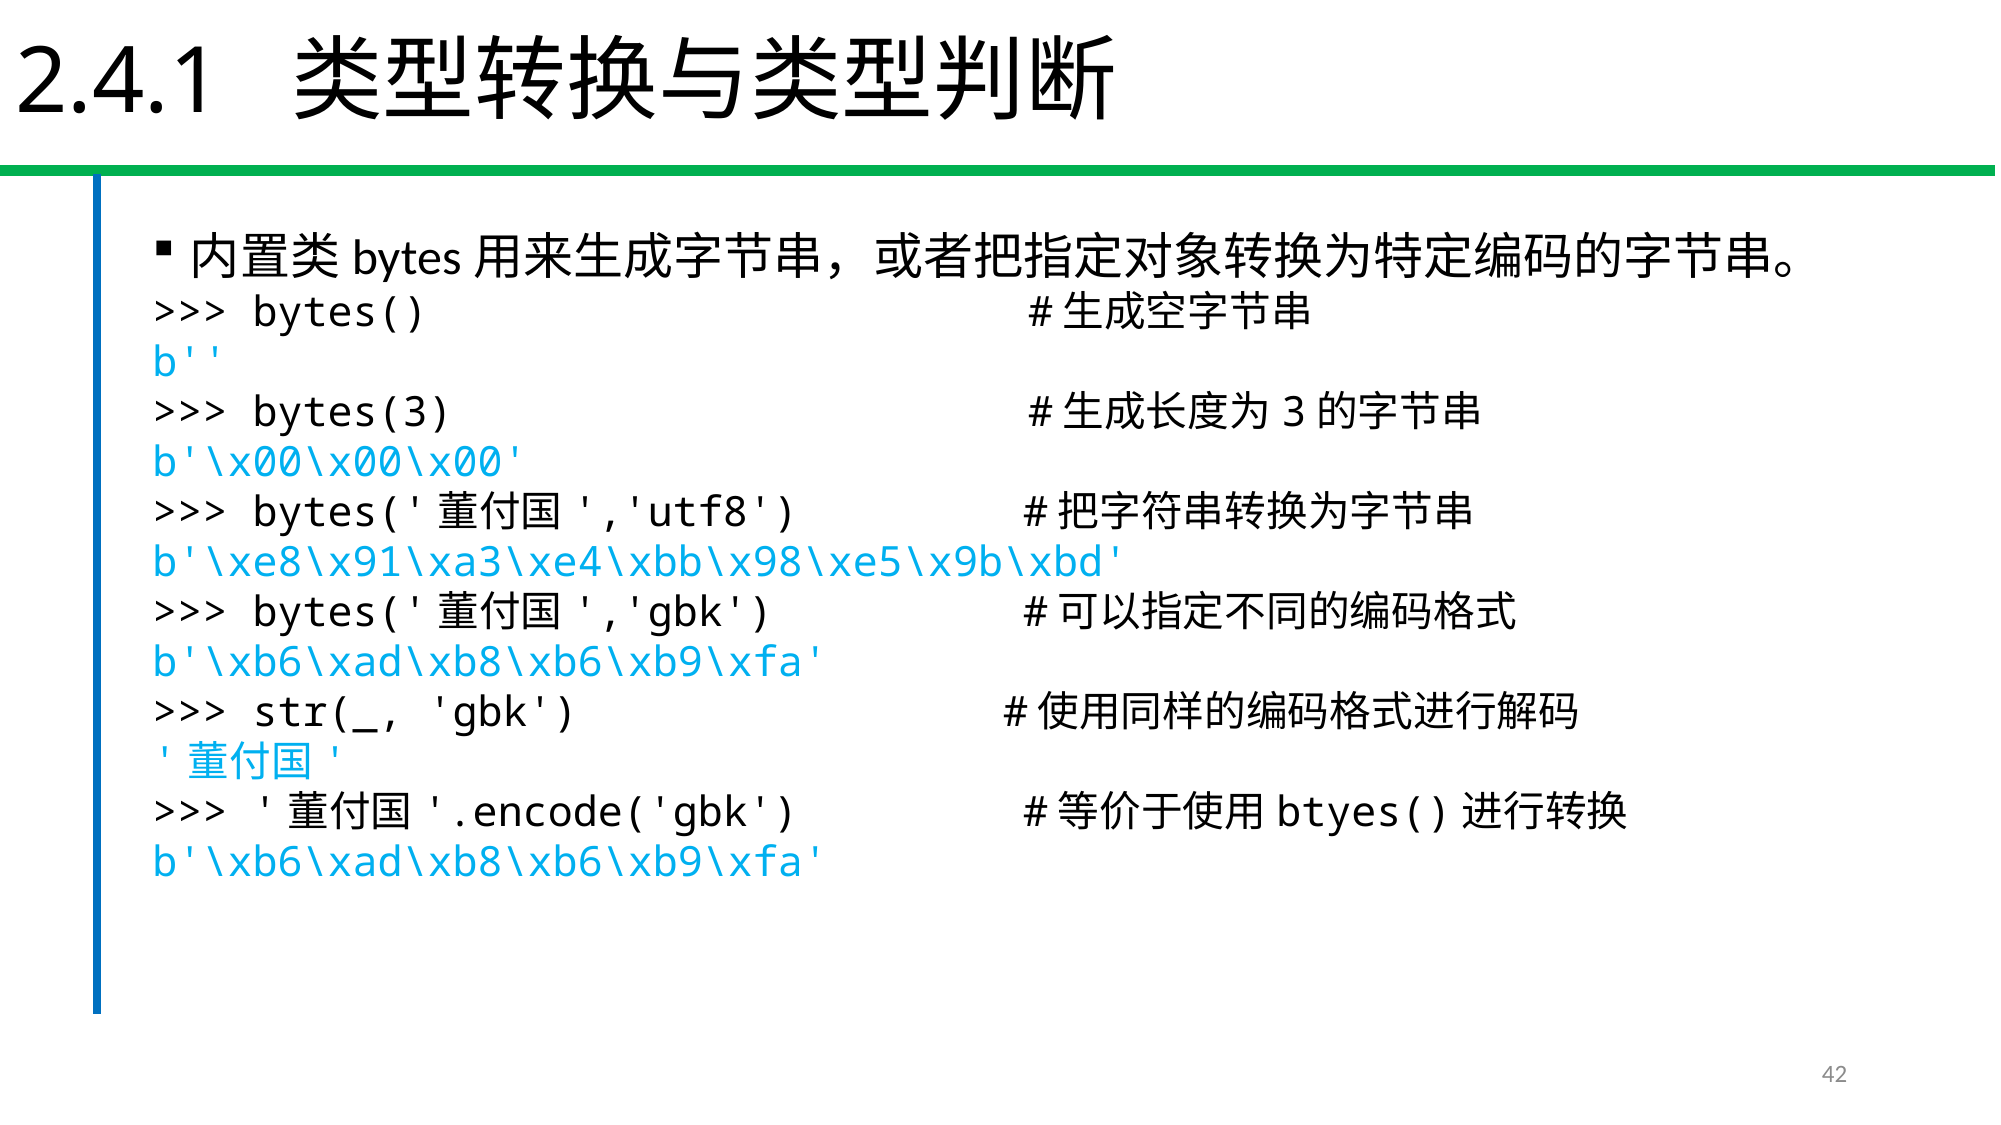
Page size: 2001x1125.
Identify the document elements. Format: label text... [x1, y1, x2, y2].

slide_number 42 [1412, 1042, 1863, 1103]
title 2.4.1 类型转换与类型判断 [0, 0, 1995, 165]
list 内置类bytes用来生成字节串，或者把指定对象转换为特定编码的字节串。 >>> bytes() #生成空字节串 b'' >>> bytes(3) #生成长度为3的字节串 b'\x00\x00\x00' >>> bytes('董付国','utf8') #把字符串转换为字节串 b'\xe8\x91\xa3\xe4\xbb\x98\xe5\x9b\xbd' >>> bytes('董付国','gbk') #可以指定不同的编码格式 b'\xb6\xad\xb8\xb6\xb9\xfa' >>> str(_, 'gbk') #使用同样的编码格式进行解码 '董付国' >>> '董付国'.encode('gbk') #等价于使用btyes()进行转换 b'\xb6\xad\xb8\xb6\xb9\xfa' [137, 216, 1863, 978]
